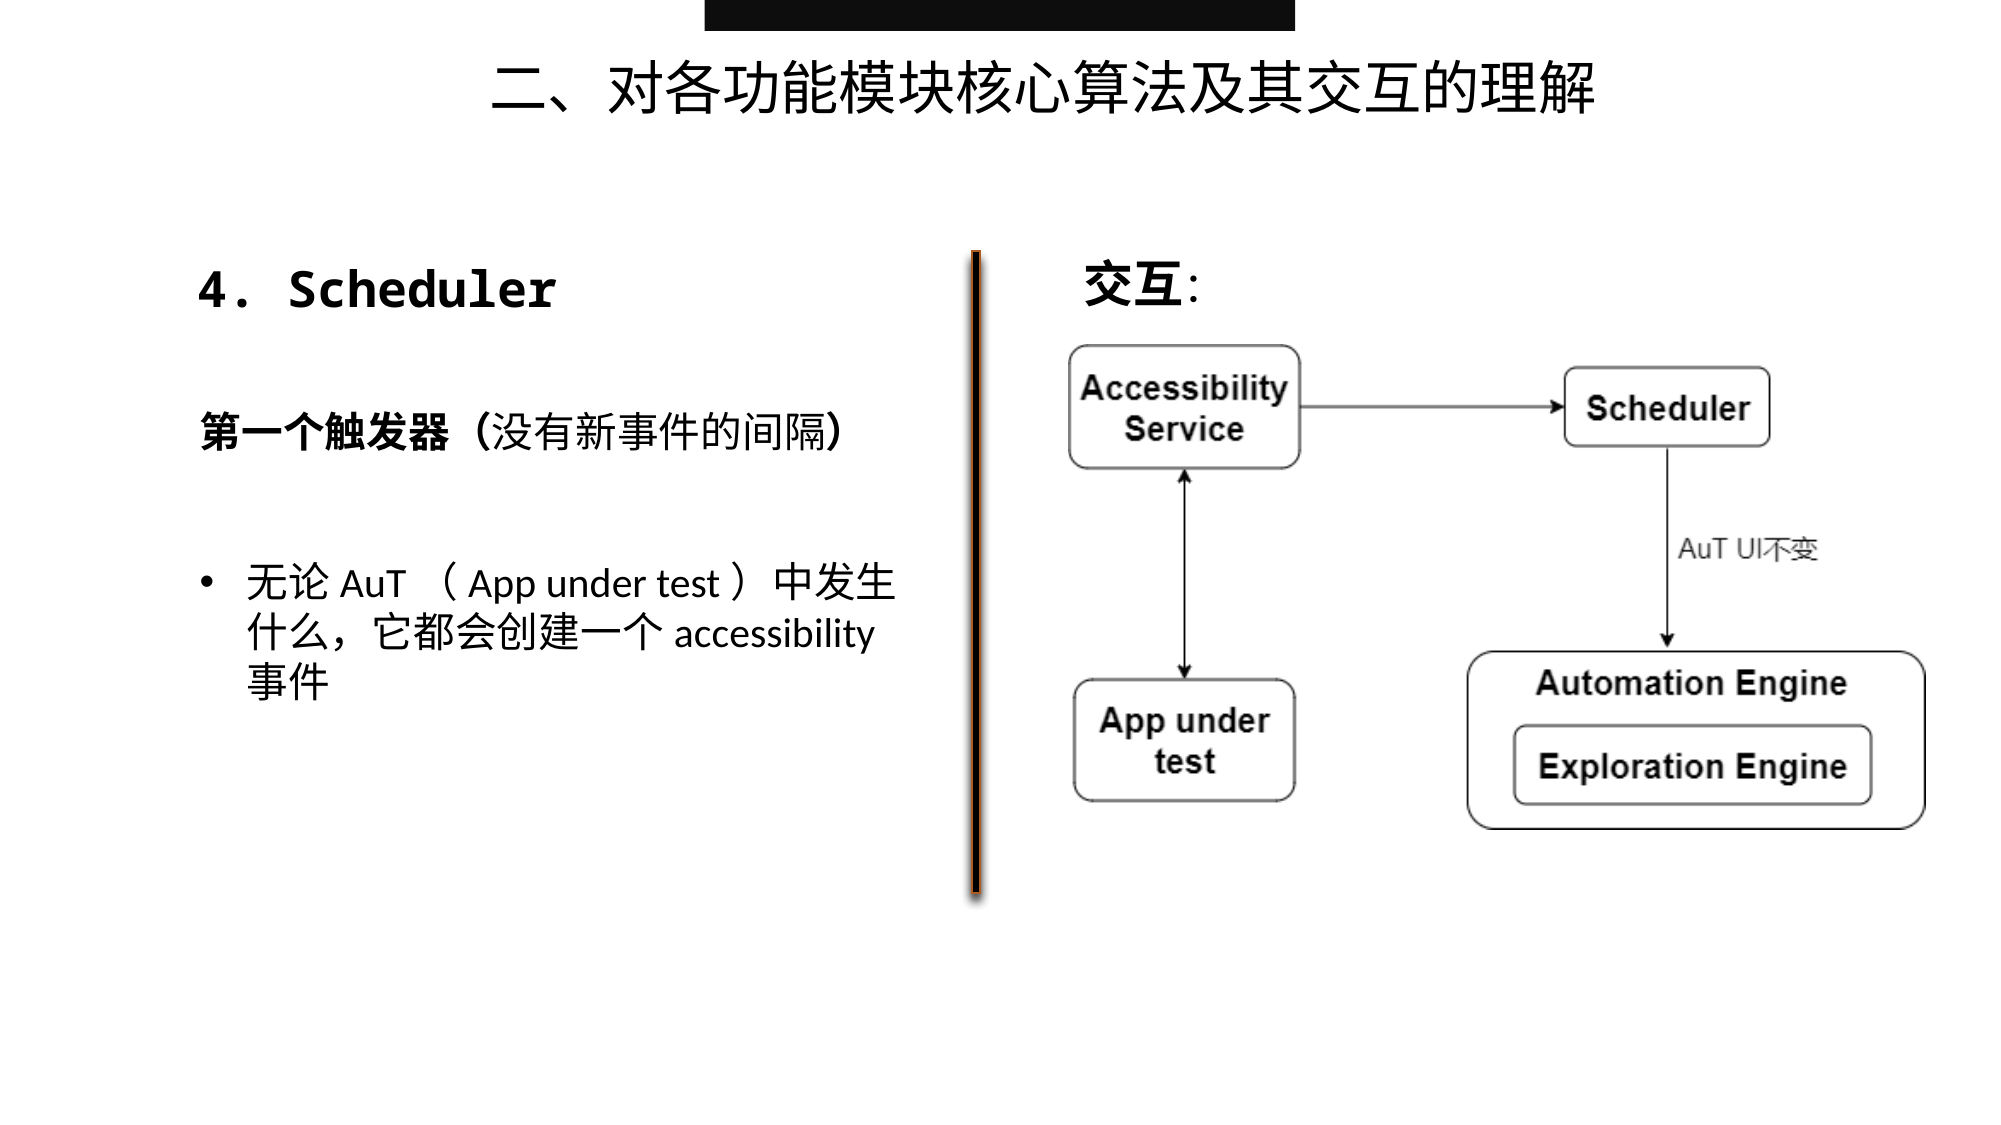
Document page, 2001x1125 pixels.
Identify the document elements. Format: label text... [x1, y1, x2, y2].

text_box [971, 250, 981, 894]
text_box 4. Scheduler [182, 250, 971, 326]
text_box 第一个触发器（没有新事件的间隔） 无论AuT（App under test）中发生什么，它都会创建一个accessibility事件 [184, 398, 939, 764]
text_box 二、对各功能模块核心算法及其交互的理解 [474, 44, 1612, 129]
picture [1068, 344, 1926, 830]
text_box [704, 0, 1296, 32]
text_box 交互： [1068, 245, 1482, 321]
